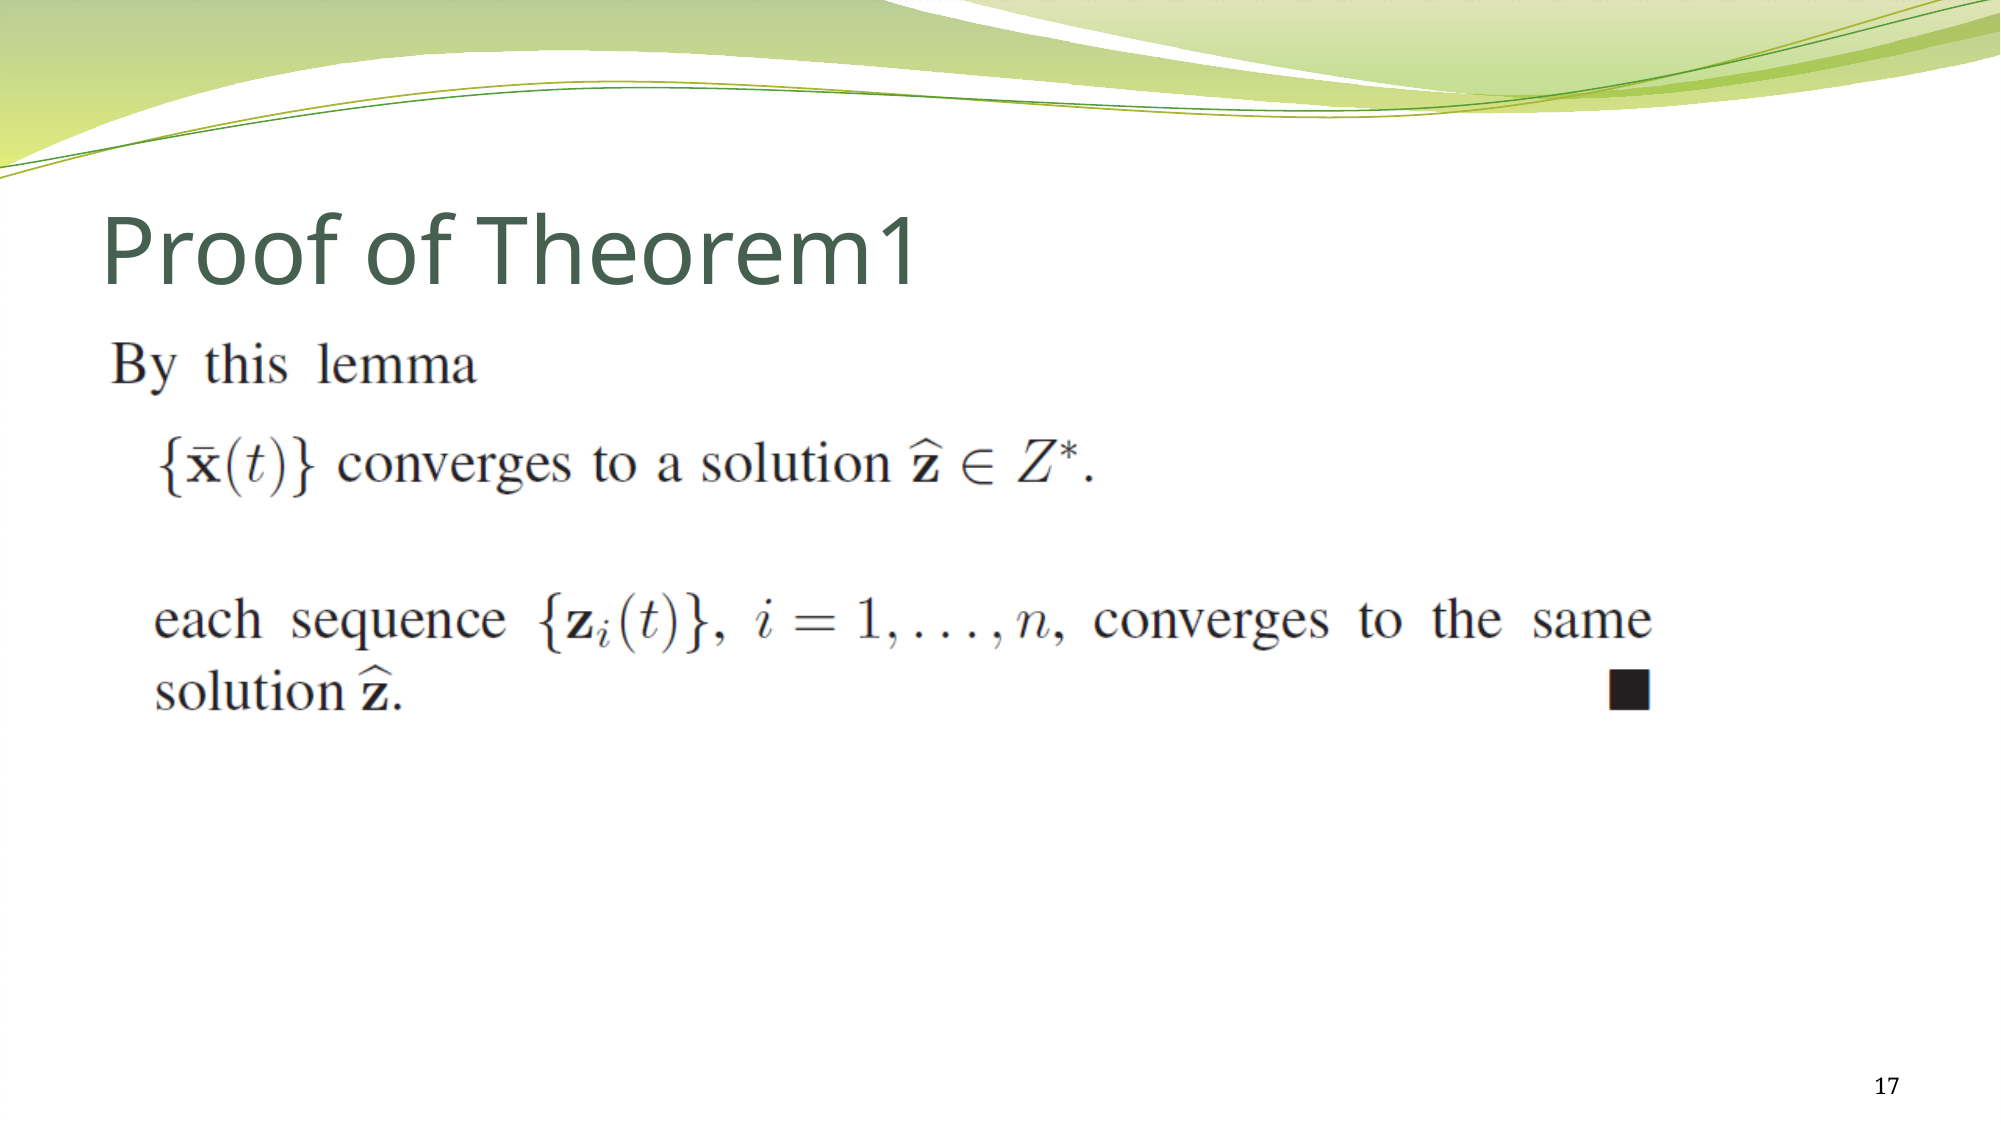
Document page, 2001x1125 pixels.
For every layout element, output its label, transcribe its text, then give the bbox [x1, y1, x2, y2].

picture [155, 428, 1098, 500]
title Proof of Theorem1 [99, 115, 1900, 303]
picture [126, 590, 1680, 726]
slide_number 17 [1733, 1042, 1900, 1103]
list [99, 332, 502, 399]
